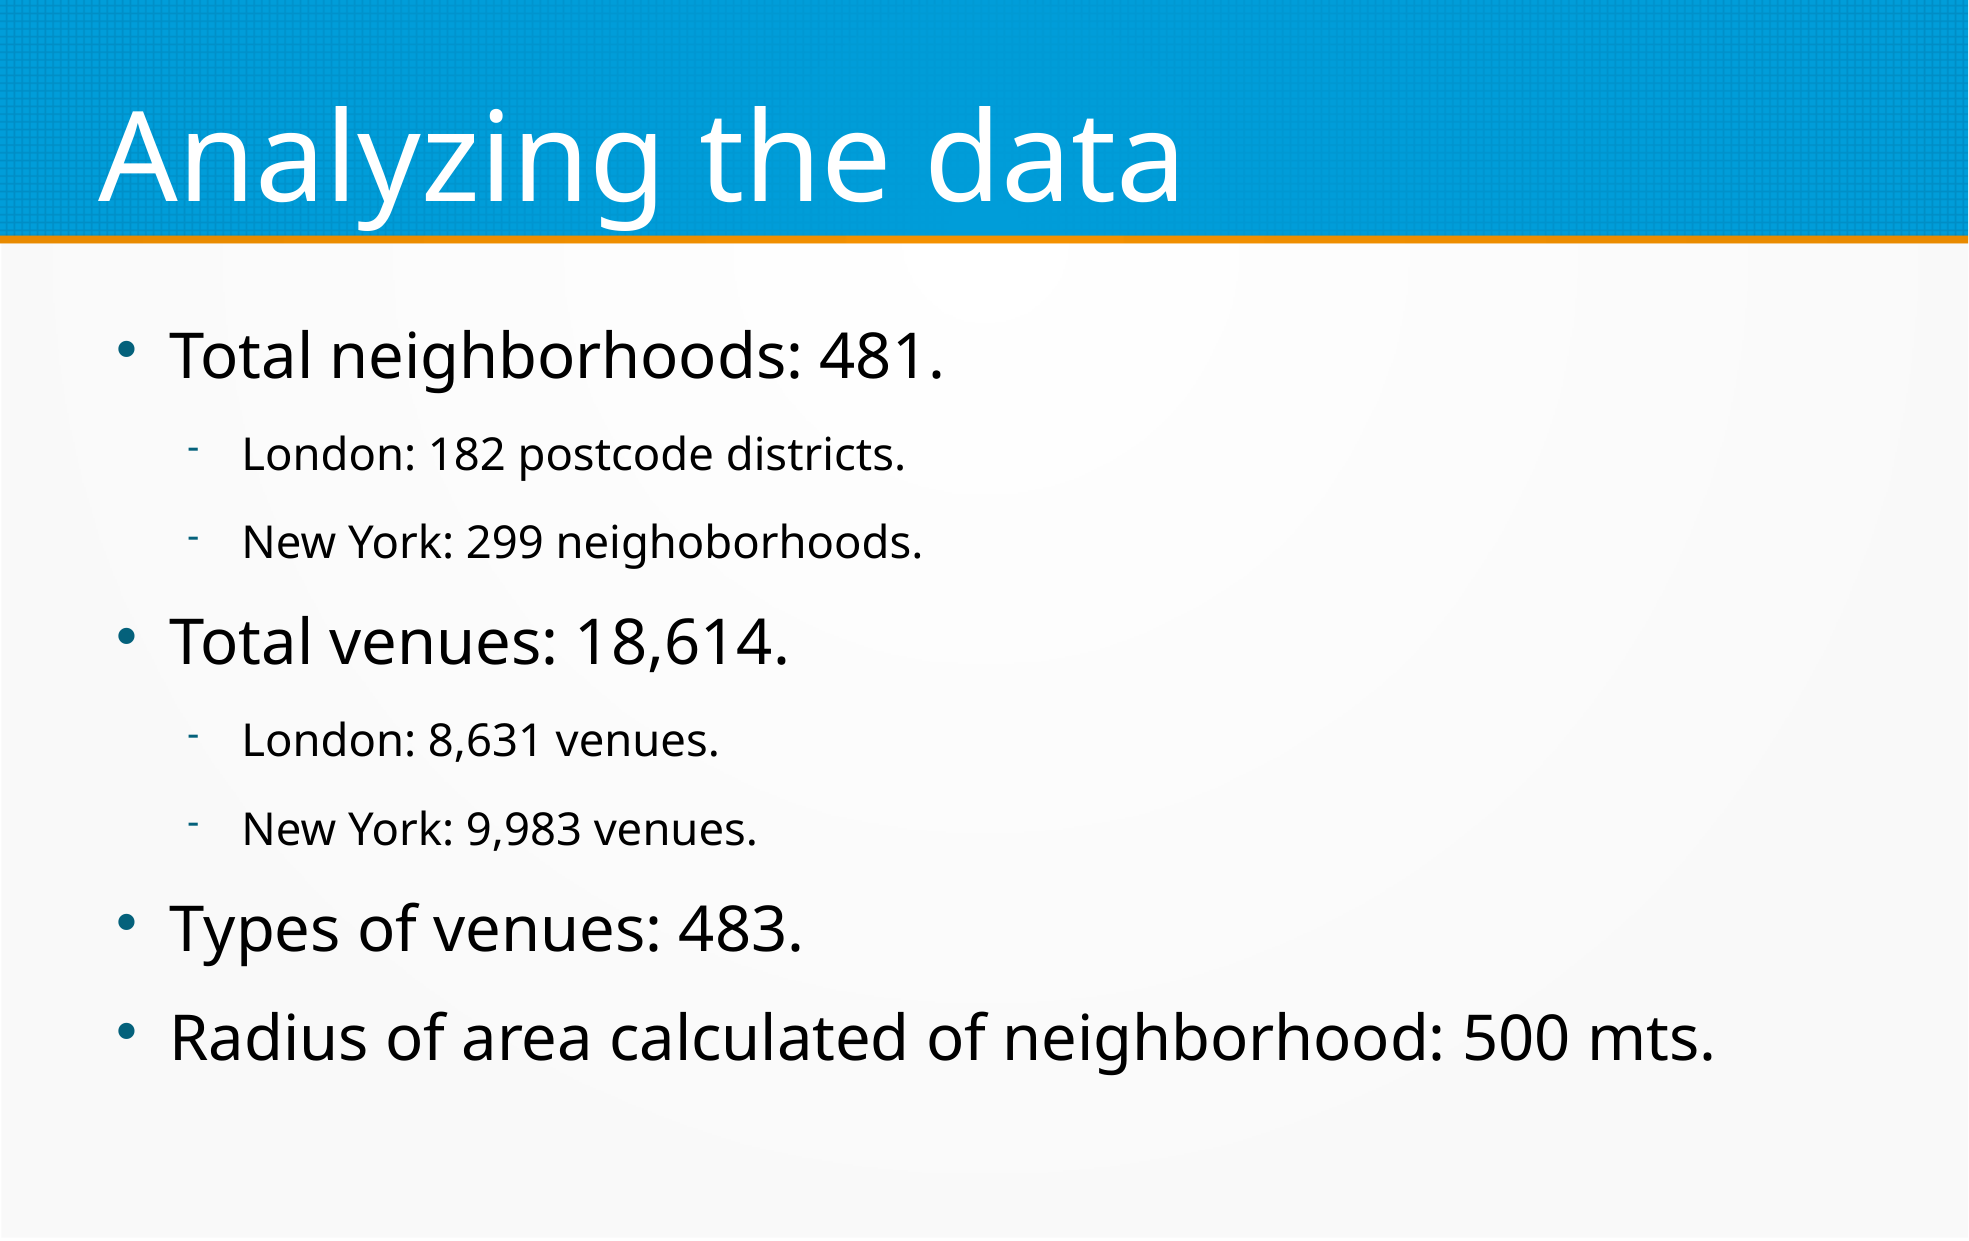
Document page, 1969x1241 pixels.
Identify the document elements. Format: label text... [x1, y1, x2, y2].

text_box Total neighborhoods: 481. London: 182 postcode districts. New York: 299 neighoborhoods. Total venues: 18,614. London: 8,631 venues. New York: 9,983 venues. Types of venues: 483. Radius of area calculated of neighborhood: 500 mts. [98, 314, 1860, 1080]
text_box Analyzing the data [98, 19, 1870, 227]
picture [0, 236, 1969, 1241]
